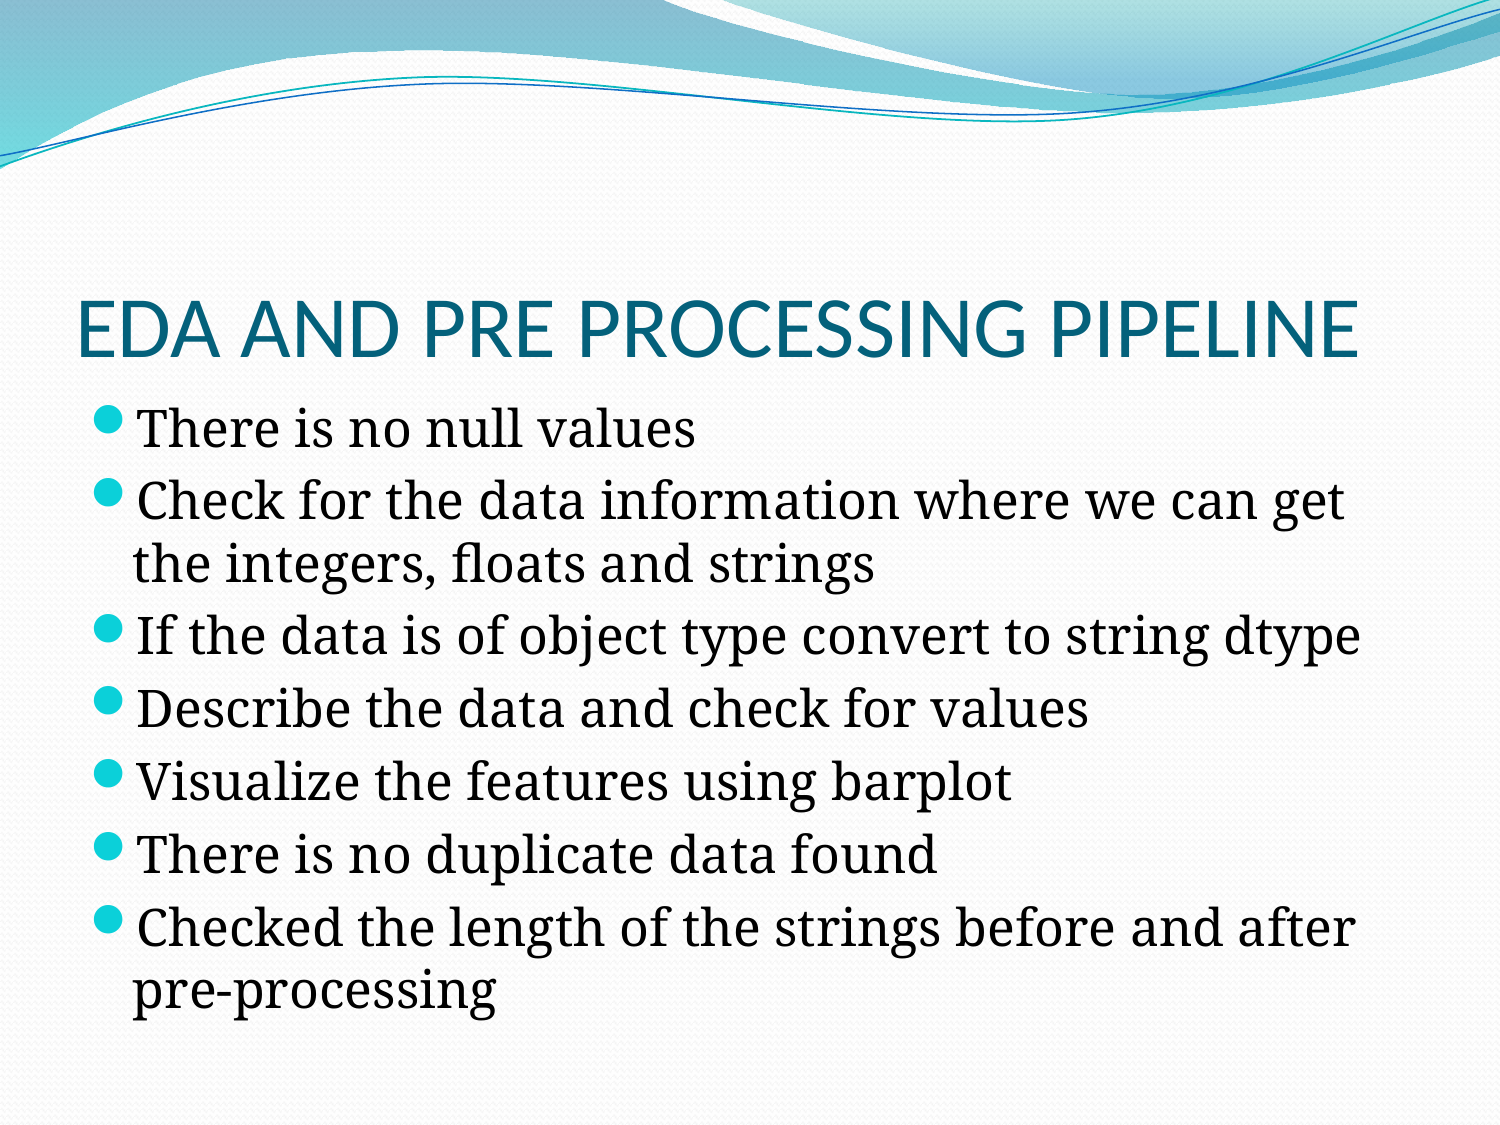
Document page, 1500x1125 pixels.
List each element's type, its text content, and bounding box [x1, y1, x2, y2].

title EDA AND PRE PROCESSING PIPELINE [75, 187, 1425, 375]
list There is no null values Check for the data information where we can get the integers, floats and strings If the data is of object type convert to string dtype Describe the data and check for values Visualize the features using barplot There is no duplicate data found Checked the length of the strings before and after pre-processing [75, 387, 1425, 1075]
